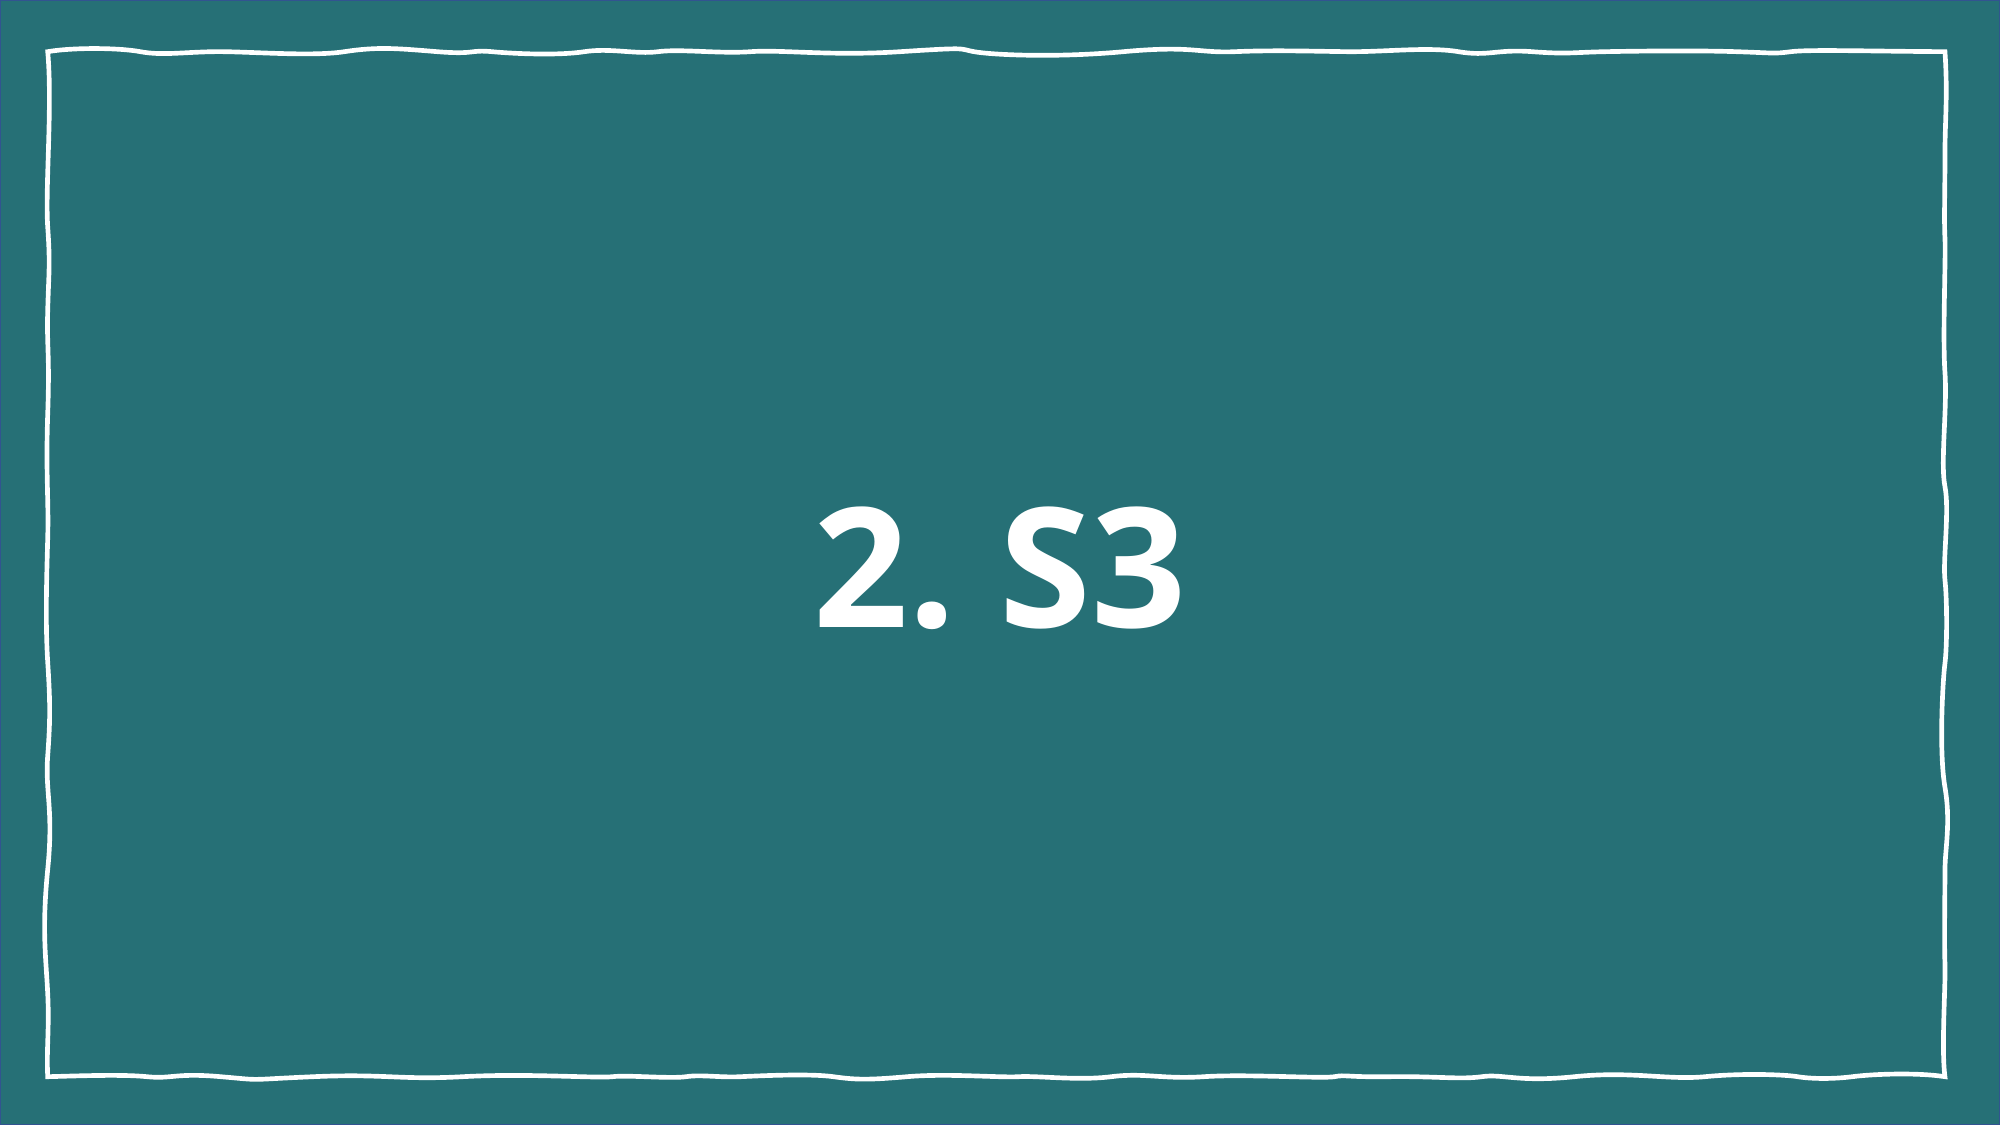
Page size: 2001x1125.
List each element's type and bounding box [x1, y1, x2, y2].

text_box [0, 0, 2000, 1125]
text_box [43, 47, 1949, 1081]
